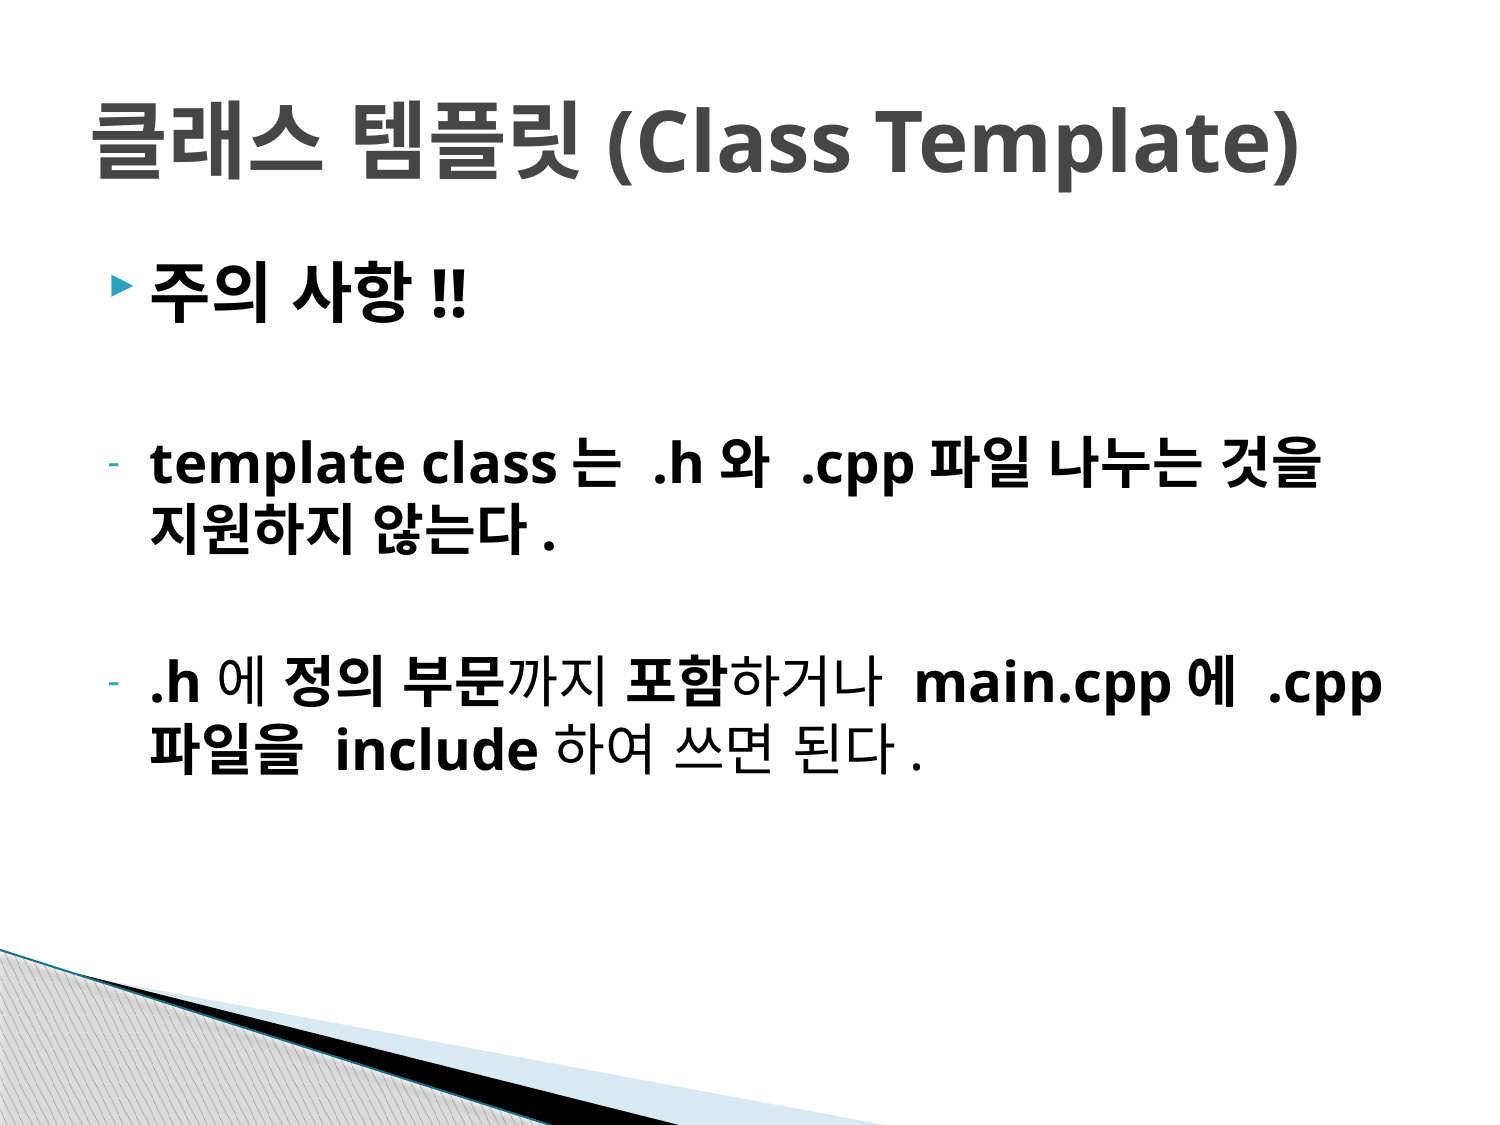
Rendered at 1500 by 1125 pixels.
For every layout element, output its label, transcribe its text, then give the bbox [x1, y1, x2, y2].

list 주의 사항!! template class는 .h와 .cpp파일 나누는 것을 지원하지 않는다. .h에 정의 부문까지 포함하거나 main.cpp에 .cpp파일을 include하여 쓰면 된다. [75, 243, 1425, 986]
title 클래스 템플릿(Class Template) [75, 45, 1425, 233]
